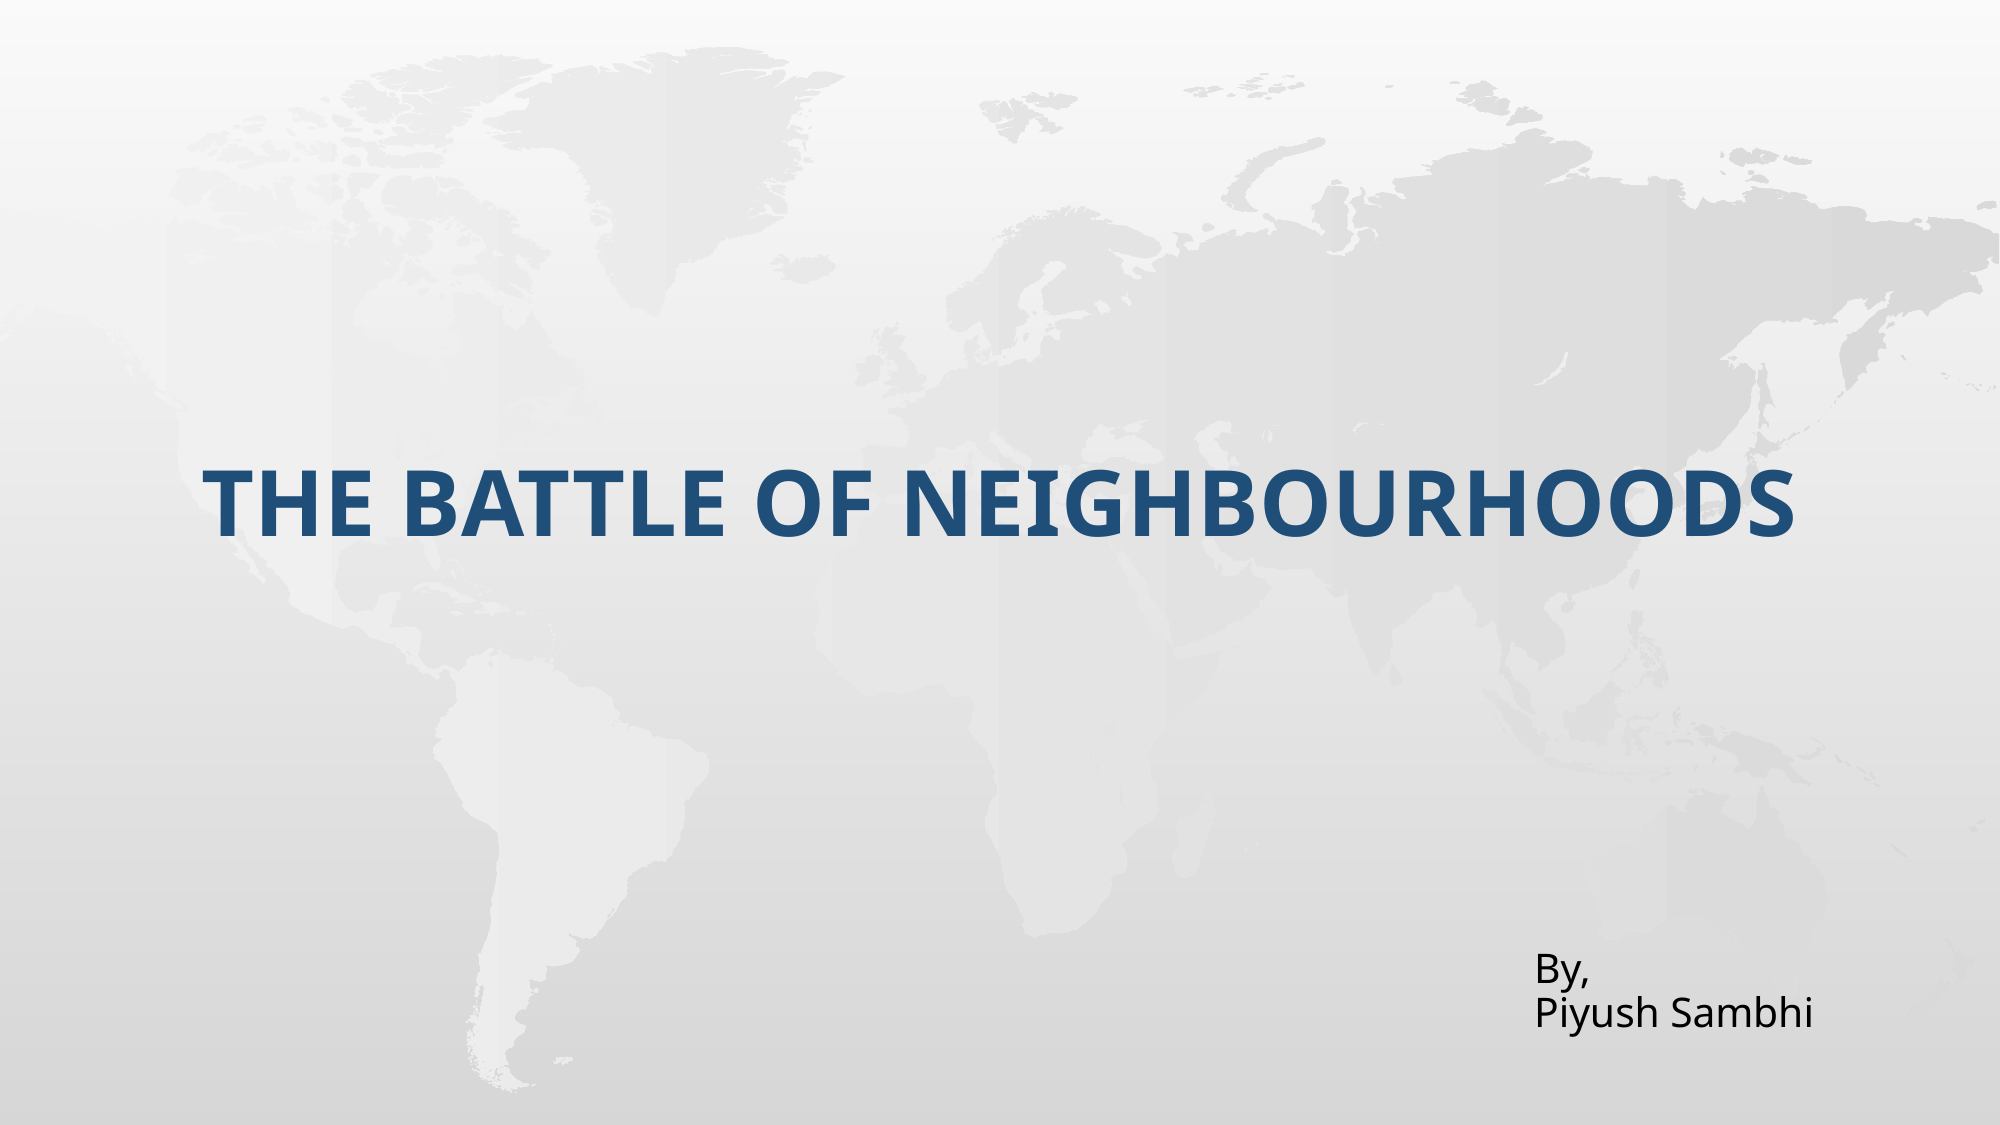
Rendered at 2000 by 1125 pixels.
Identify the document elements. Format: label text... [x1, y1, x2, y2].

text_box The Battle of Neighbourhoods [0, 420, 2000, 564]
text_box By, Piyush Sambhi [1519, 940, 1954, 1045]
